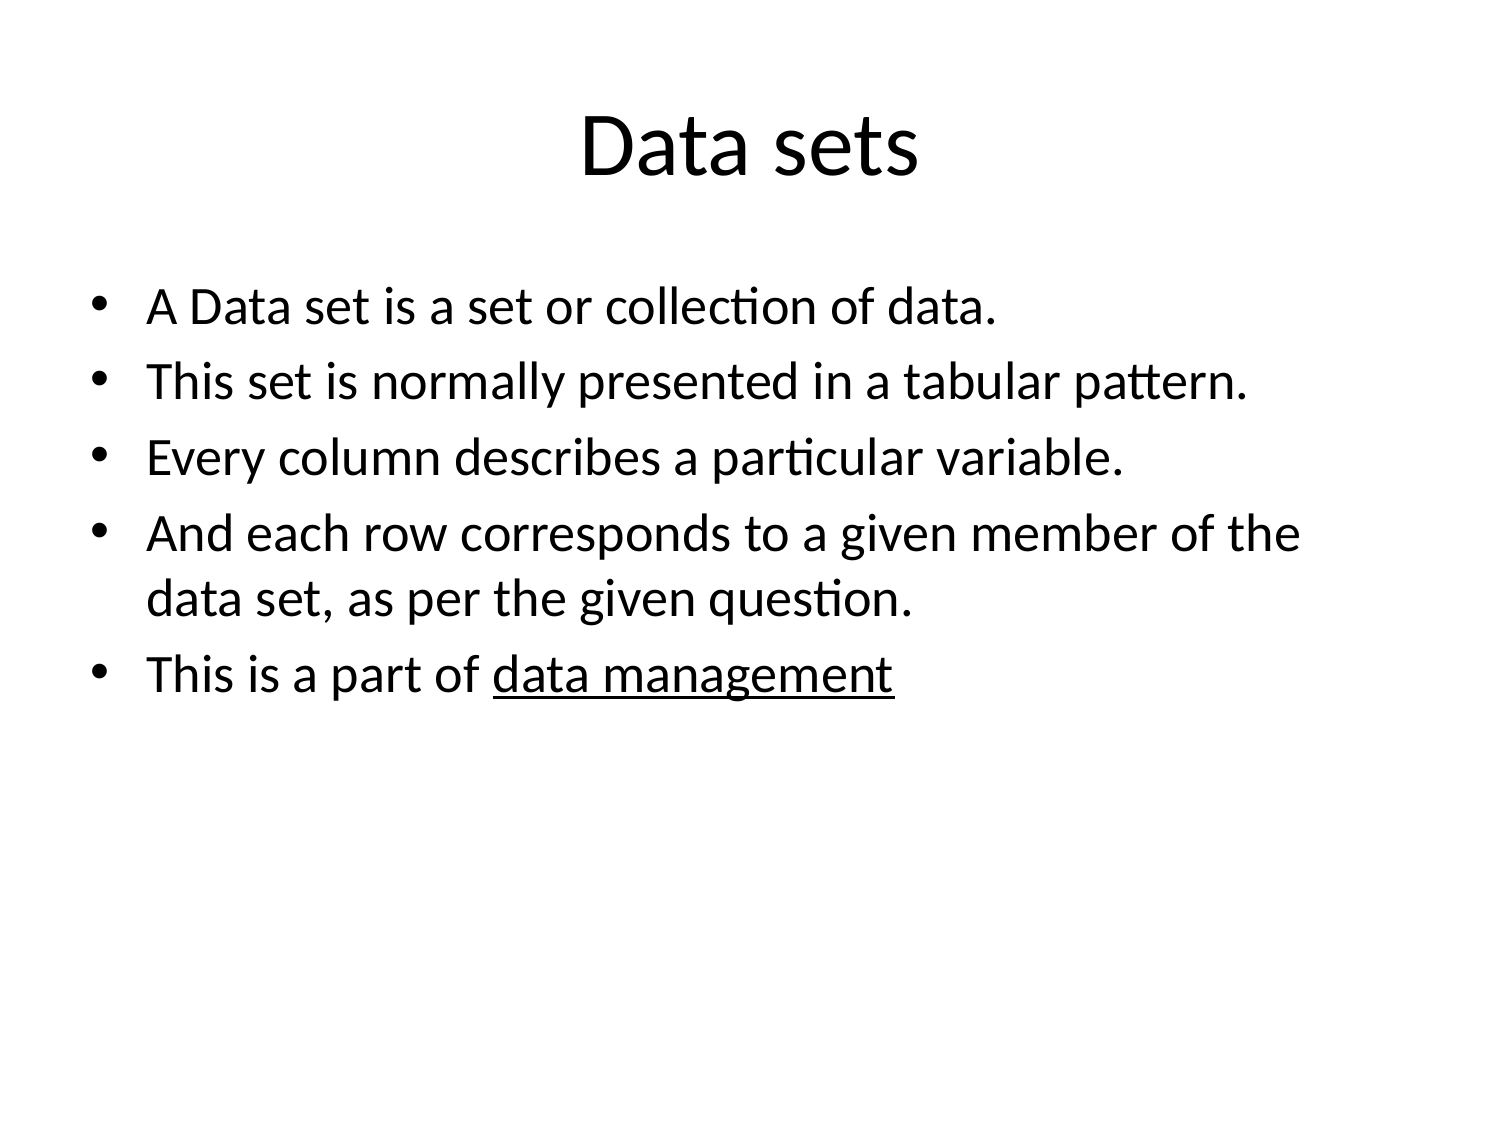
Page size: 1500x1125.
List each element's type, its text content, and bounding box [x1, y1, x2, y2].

list A Data set is a set or collection of data. This set is normally presented in a tabular pattern. Every column describes a particular variable. And each row corresponds to a given member of the data set, as per the given question. This is a part of data management [75, 262, 1425, 1005]
title Data sets [75, 45, 1425, 233]
